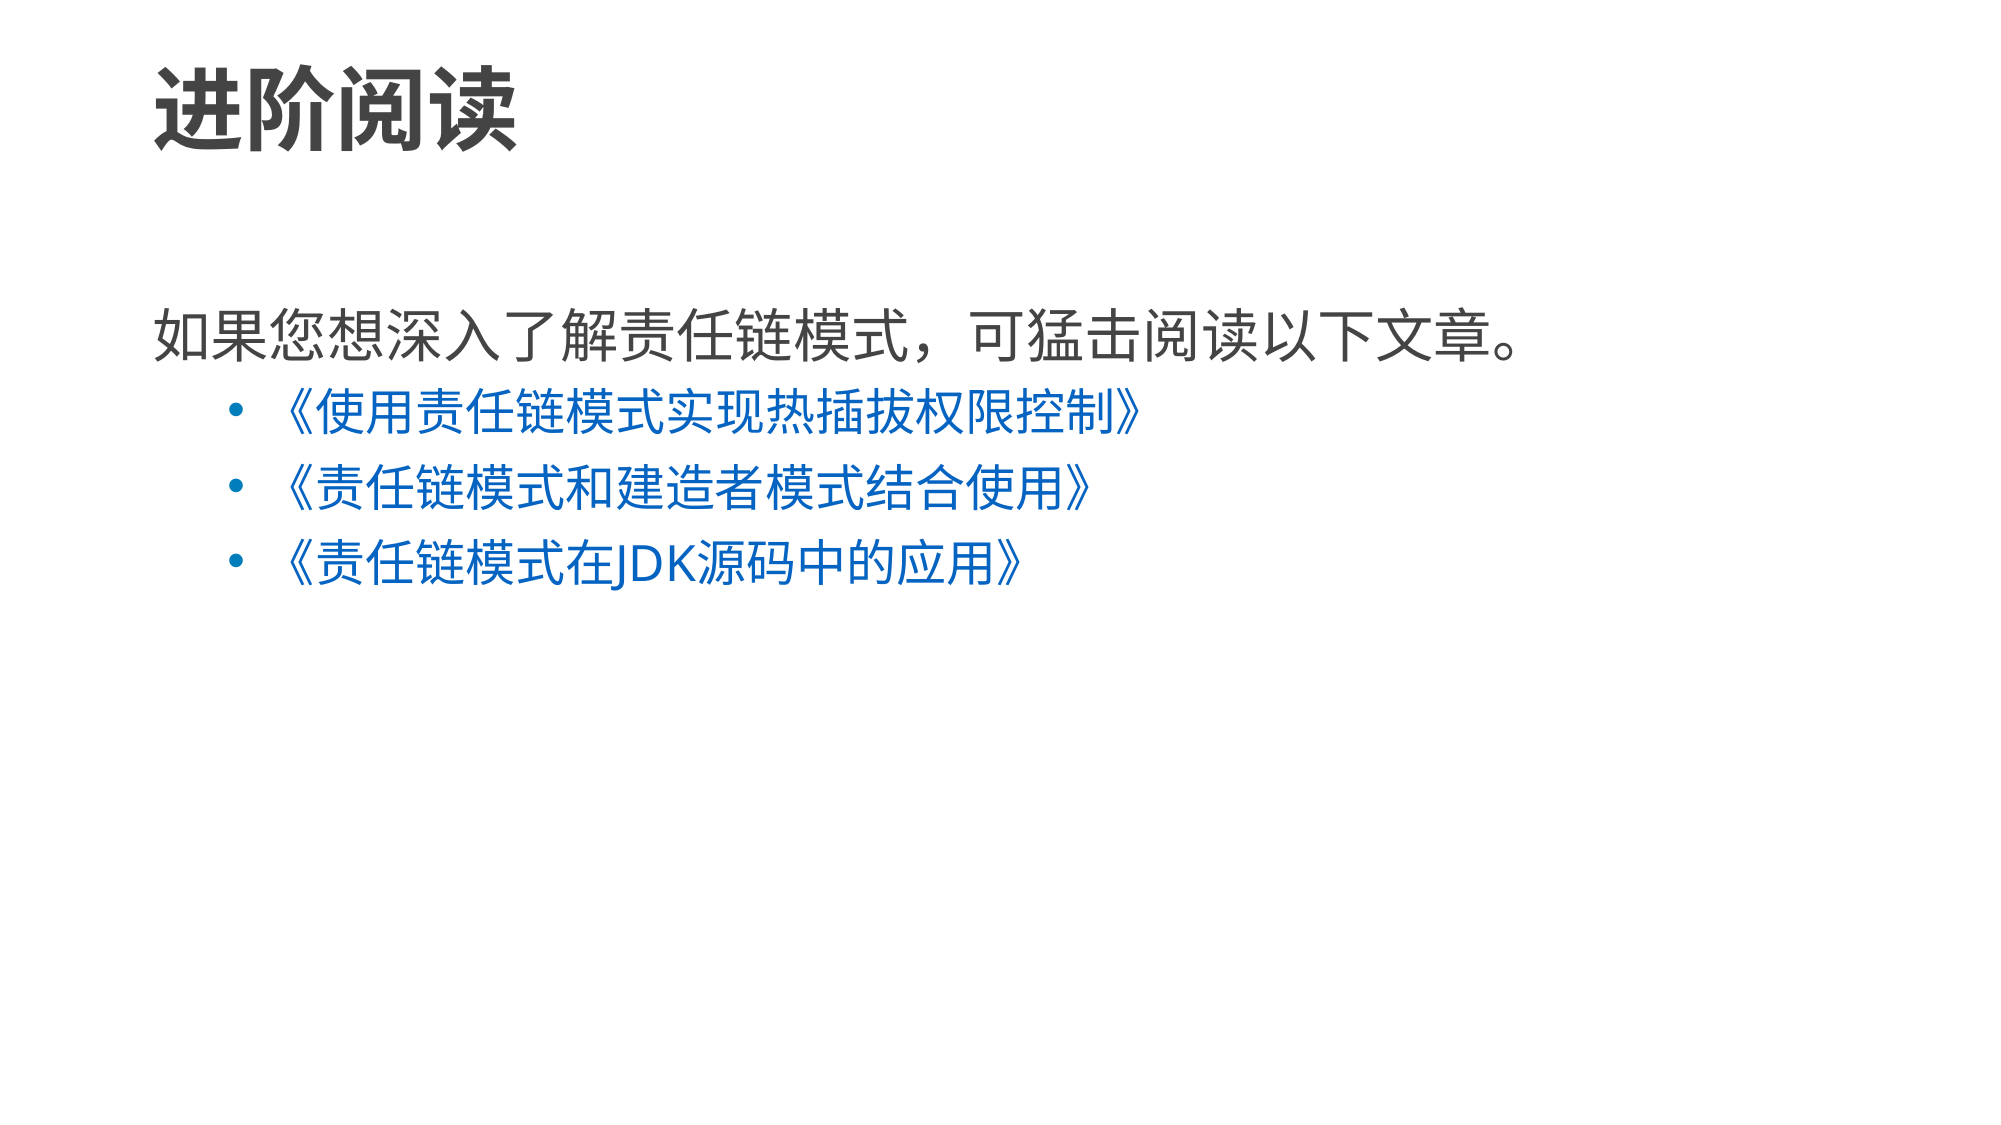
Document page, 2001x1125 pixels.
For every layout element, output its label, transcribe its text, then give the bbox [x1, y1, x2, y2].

title 进阶阅读 [137, 59, 1863, 278]
list 如果您想深入了解责任链模式，可猛击阅读以下文章。 《使用责任链模式实现热插拔权限控制》 《责任链模式和建造者模式结合使用》 《责任链模式在JDK源码中的应用》 [137, 299, 1863, 1014]
